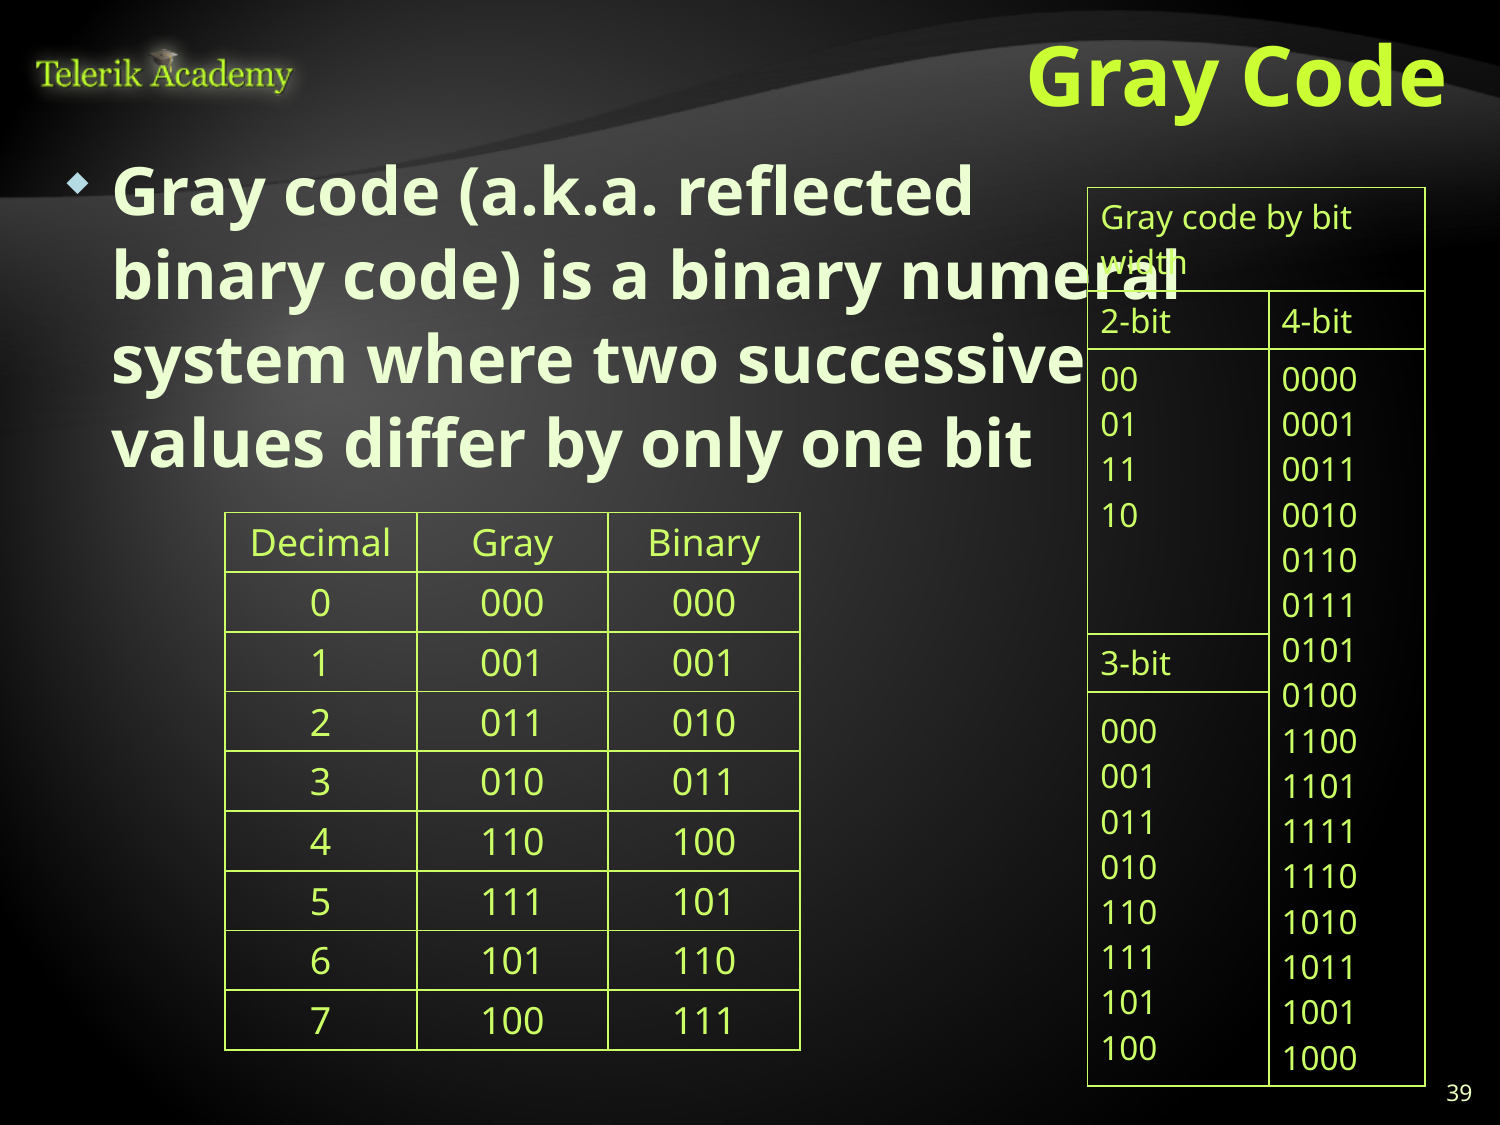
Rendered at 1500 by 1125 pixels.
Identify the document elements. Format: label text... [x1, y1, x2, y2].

table_cell 3-bit [1088, 635, 1268, 691]
table_cell 0 [226, 573, 416, 631]
table_cell 4-bit [1270, 292, 1424, 348]
table_cell 111 [418, 872, 607, 930]
table_cell 111 [609, 991, 799, 1049]
table_cell 001 [609, 633, 799, 691]
title Gray Code [300, 12, 1463, 137]
table_header Gray [418, 513, 607, 571]
table_cell 3 [226, 752, 416, 810]
table_cell 7 [226, 991, 416, 1049]
table_header Gray code by bit width [1088, 188, 1424, 290]
table_cell 6 [226, 931, 416, 989]
table_cell 0000 0001 0011 0010 0110 0111 0101 0100 1100 1101 1111 1110 1010 1011 1001 1000 [1270, 350, 1424, 1085]
table_header Decimal [226, 513, 416, 571]
table_cell 011 [418, 692, 607, 750]
table_cell 000 001 011 010 110 111 101 100 [1088, 693, 1268, 1085]
table_cell 100 [418, 991, 607, 1049]
table_cell 011 [609, 752, 799, 810]
table_cell 010 [418, 752, 607, 810]
table_cell 101 [609, 872, 799, 930]
table_cell 000 [609, 573, 799, 631]
picture [0, 0, 1500, 1125]
table_cell 001 [418, 633, 607, 691]
table_cell 2-bit [1088, 292, 1268, 348]
table_header Binary [609, 513, 799, 571]
table_cell 5 [226, 872, 416, 930]
table_cell 00 01 11 10 [1088, 350, 1268, 633]
table_cell 4 [226, 812, 416, 870]
table_cell 110 [418, 812, 607, 870]
table_cell 010 [609, 692, 799, 750]
table_cell 1 [226, 633, 416, 691]
slide_number 39 [1412, 1074, 1488, 1113]
table_cell 100 [609, 812, 799, 870]
table_cell 101 [418, 931, 607, 989]
list Gray code (a.k.a. reflected binary code) is a binary numeral system where two successive values differ by only one bit [50, 137, 1475, 1075]
table_cell 110 [609, 931, 799, 989]
table_cell 2 [226, 692, 416, 750]
table_cell 000 [418, 573, 607, 631]
